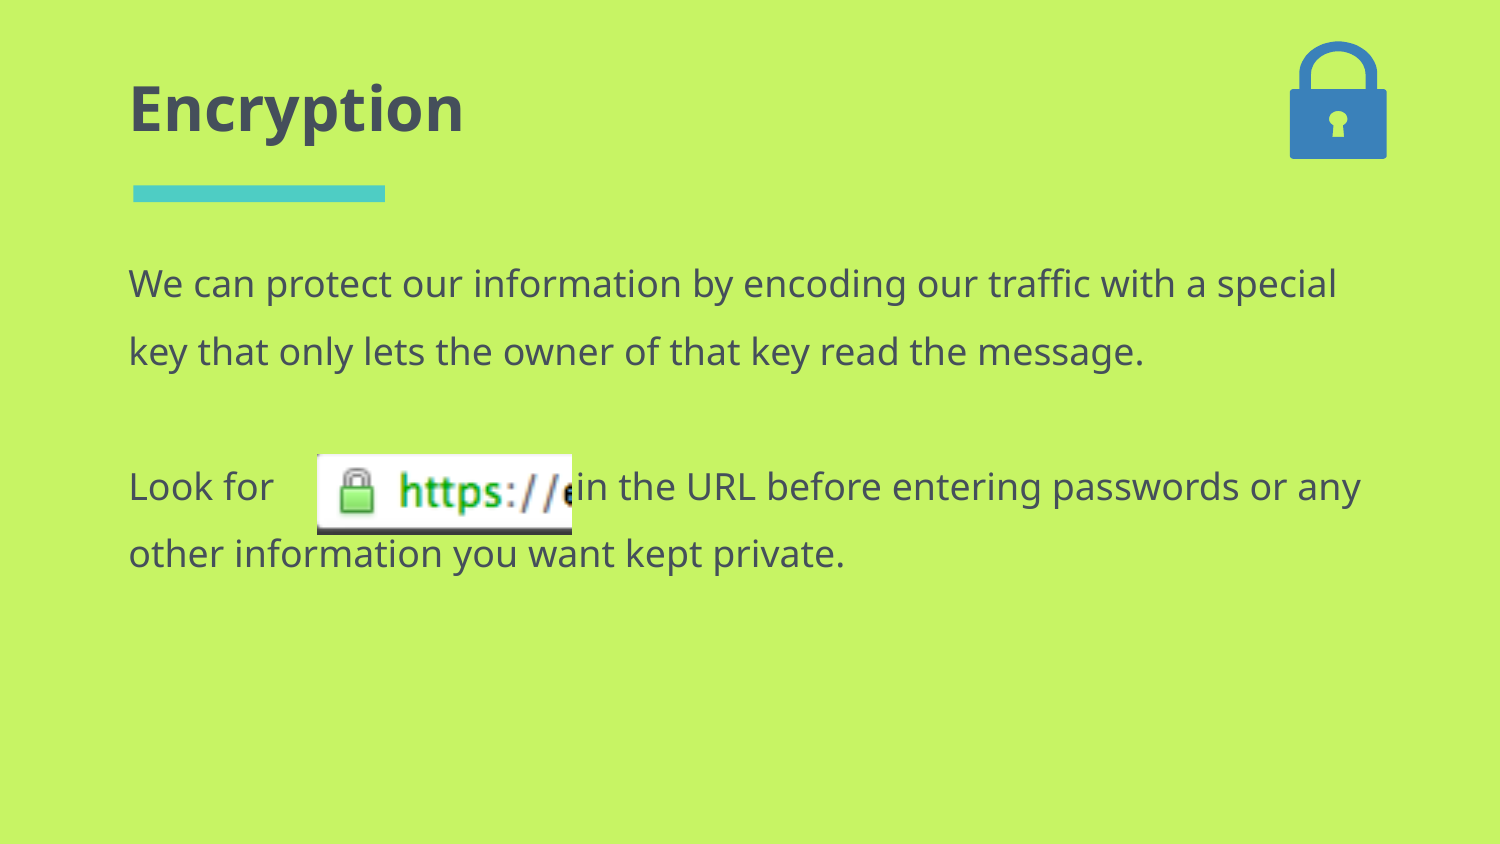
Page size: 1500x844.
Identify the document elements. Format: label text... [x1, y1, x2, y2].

picture [317, 453, 572, 535]
list We can protect our information by encoding our traffic with a special key that only lets the owner of that key read the message. Look for in the URL before entering passwords or any other information you want kept private. [113, 222, 1387, 766]
title Encryption [113, 0, 1387, 159]
text_box [1289, 41, 1387, 159]
